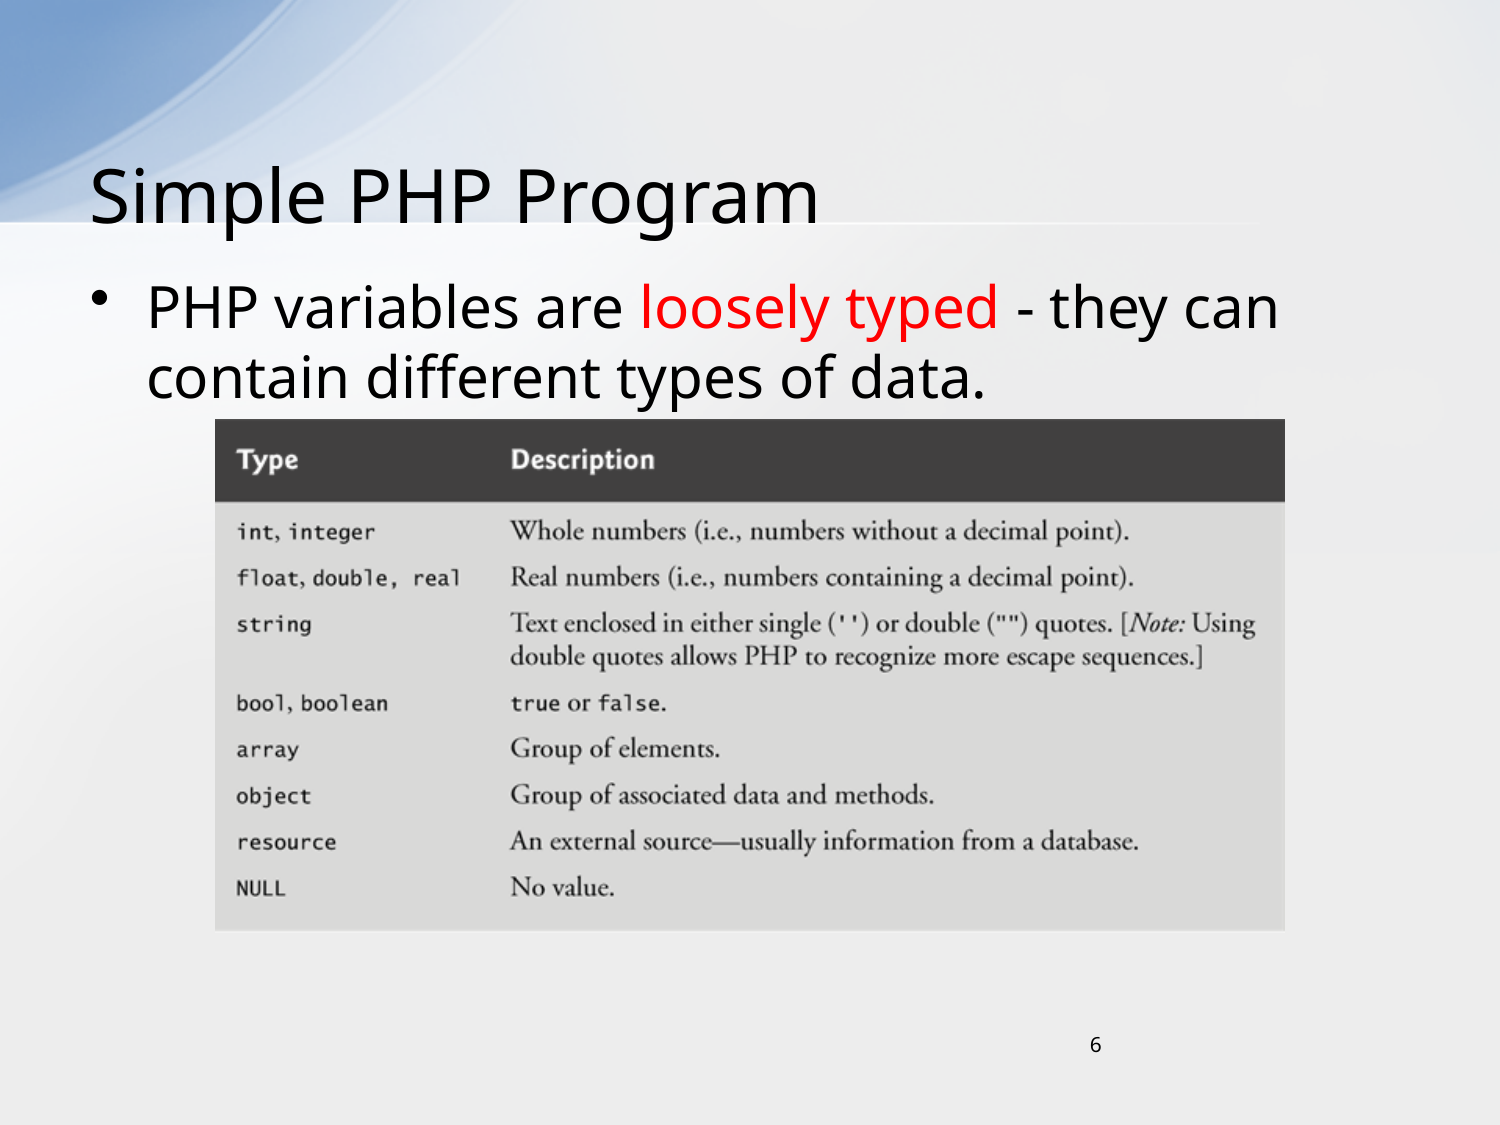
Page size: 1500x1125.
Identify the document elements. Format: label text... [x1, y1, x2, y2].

slide_number 6 [1074, 1024, 1425, 1103]
picture [0, 0, 1500, 1125]
list PHP variables are loosely typed - they can contain different types of data. [75, 262, 1425, 1005]
title Simple PHP Program [75, 58, 1425, 247]
